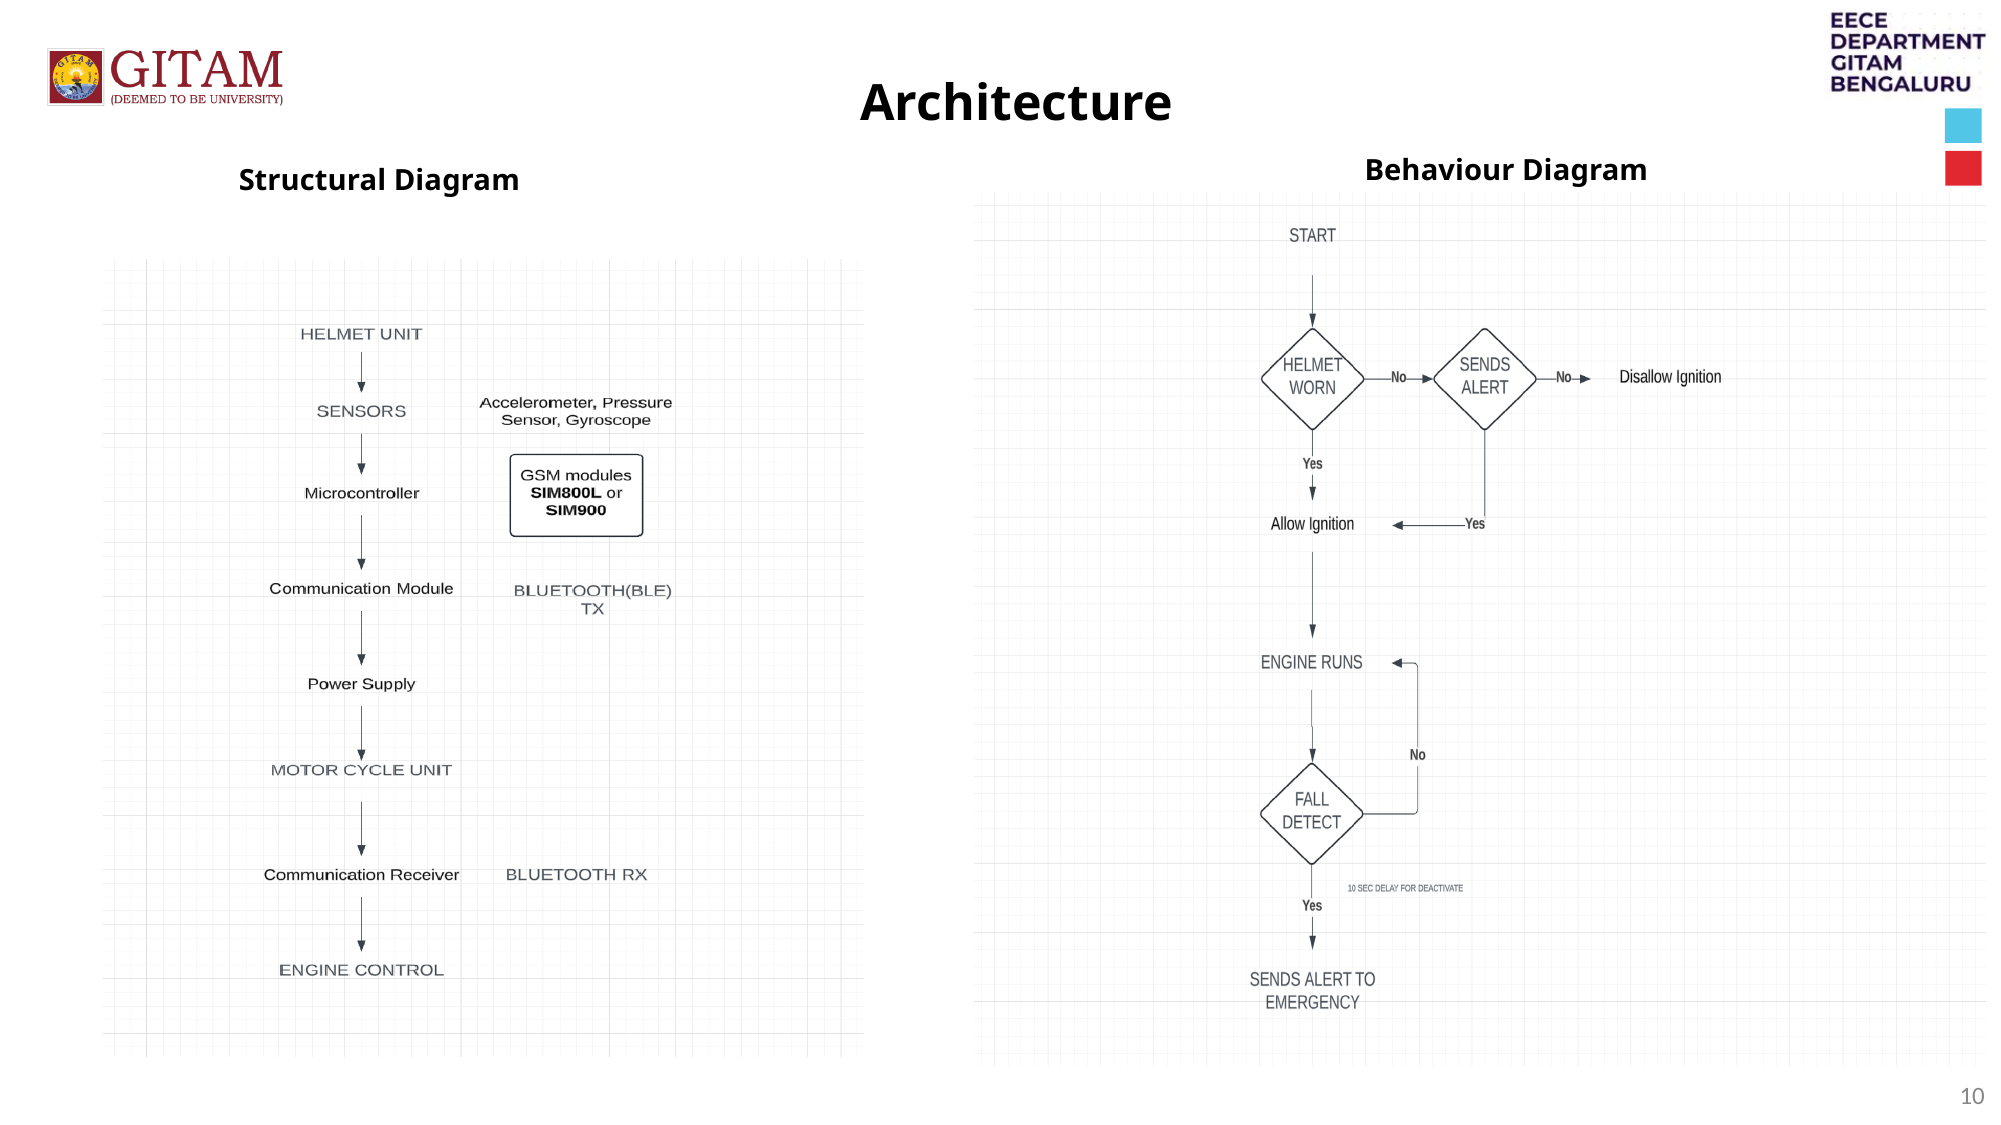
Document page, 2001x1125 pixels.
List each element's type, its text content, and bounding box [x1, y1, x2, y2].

text_box Structural Diagram [62, 153, 697, 260]
picture [1824, 1, 2000, 101]
picture [974, 192, 1986, 1066]
picture [102, 258, 865, 1057]
text_box Behaviour Diagram [1015, 143, 1961, 190]
text_box Architecture [167, 62, 1893, 144]
slide_number 10 [1550, 1065, 2000, 1125]
picture [43, 42, 290, 112]
